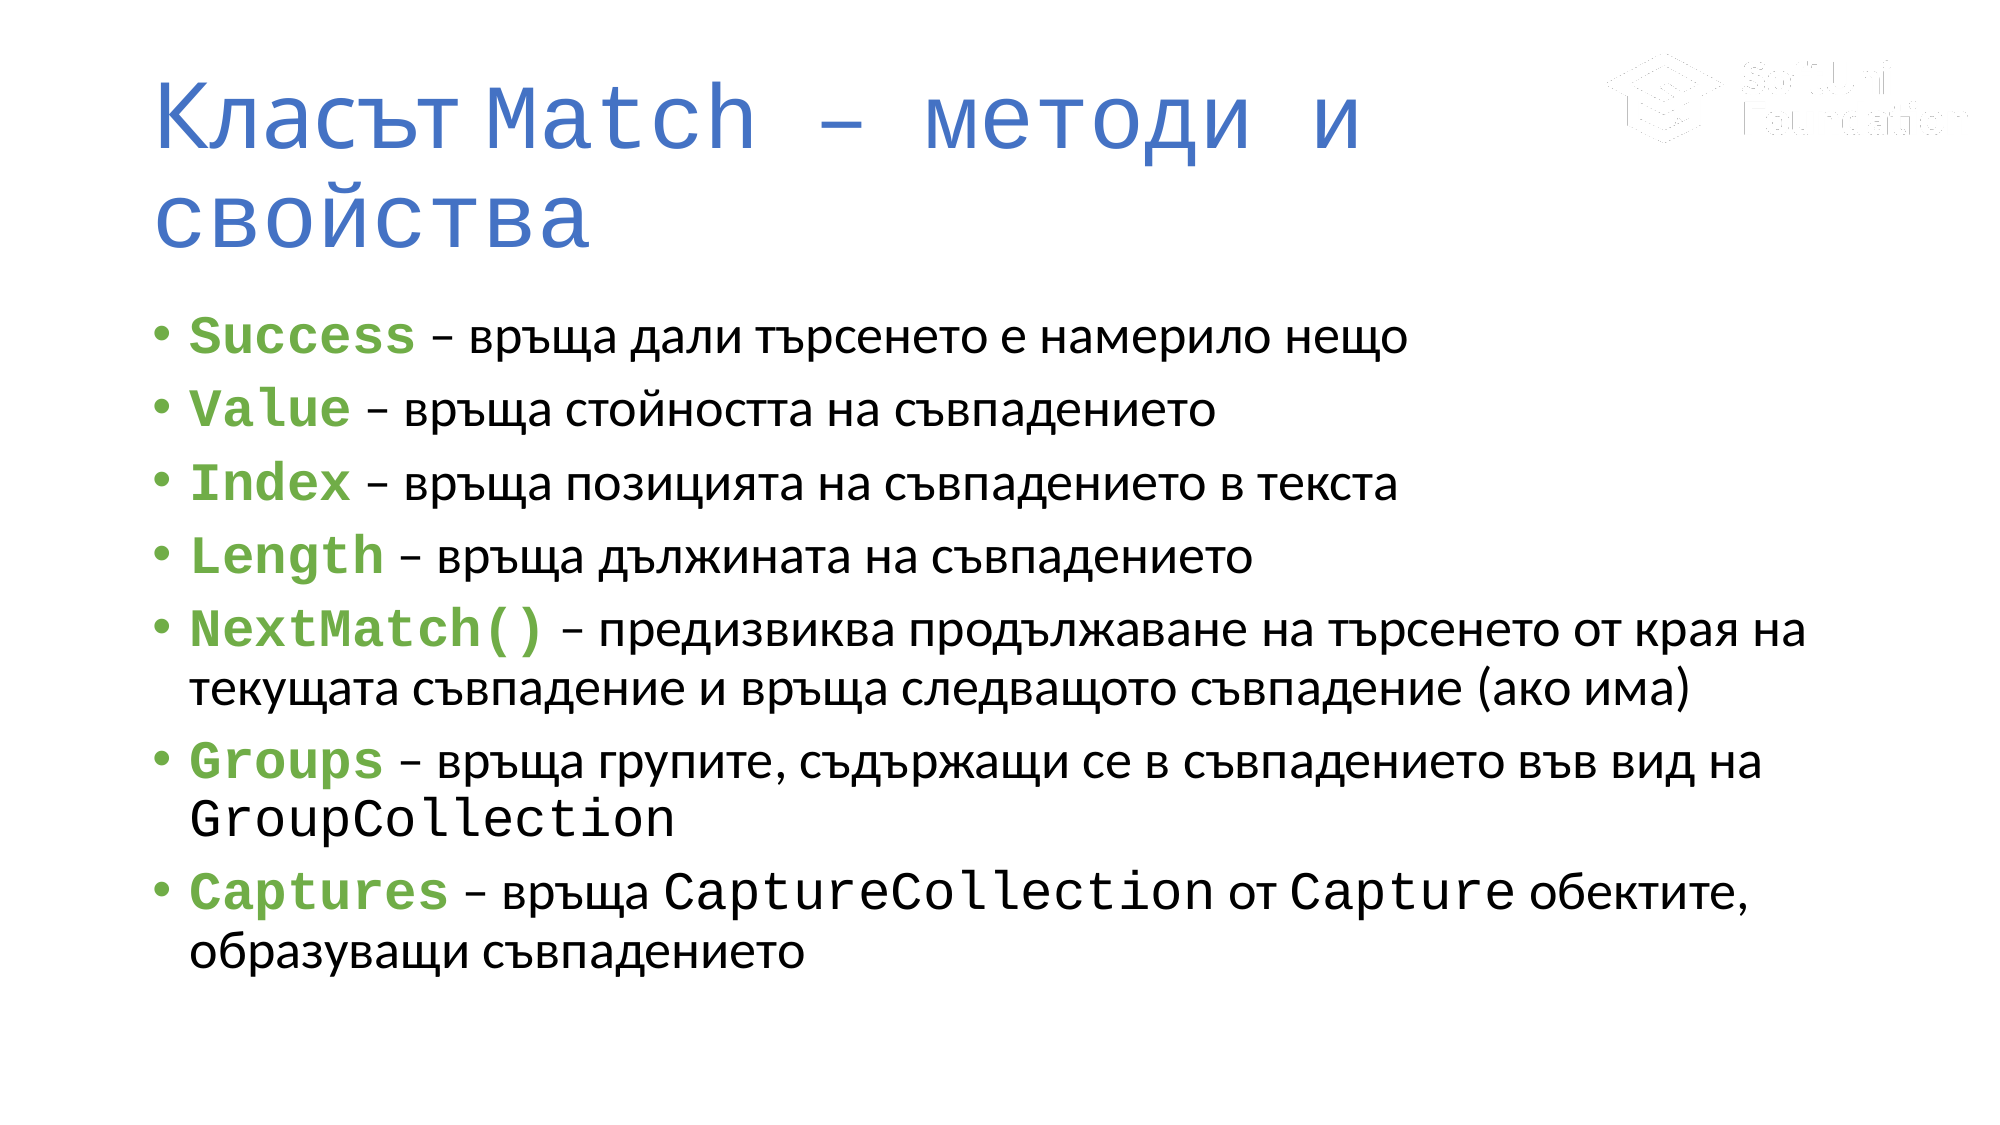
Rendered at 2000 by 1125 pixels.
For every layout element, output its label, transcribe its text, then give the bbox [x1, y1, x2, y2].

title Класът Match – методи и свойства [137, 59, 1862, 278]
picture [1604, 52, 1968, 143]
list Success – връща дали търсенето е намерило нещо Value – връща стойността на съвпадението Index – връща позицията на съвпадението в текста Length – връща дължината на съвпадението NextMatch() – предизвиква продължаване на търсенето от края на текущата съвпадение и връща следващото съвпадение (ако има) Groups – връща групите, съдържащи се в съвпадението във вид на GroupCollection Captures – връща CaptureCollection от Capture обектите, образуващи съвпадението [137, 299, 1862, 1014]
